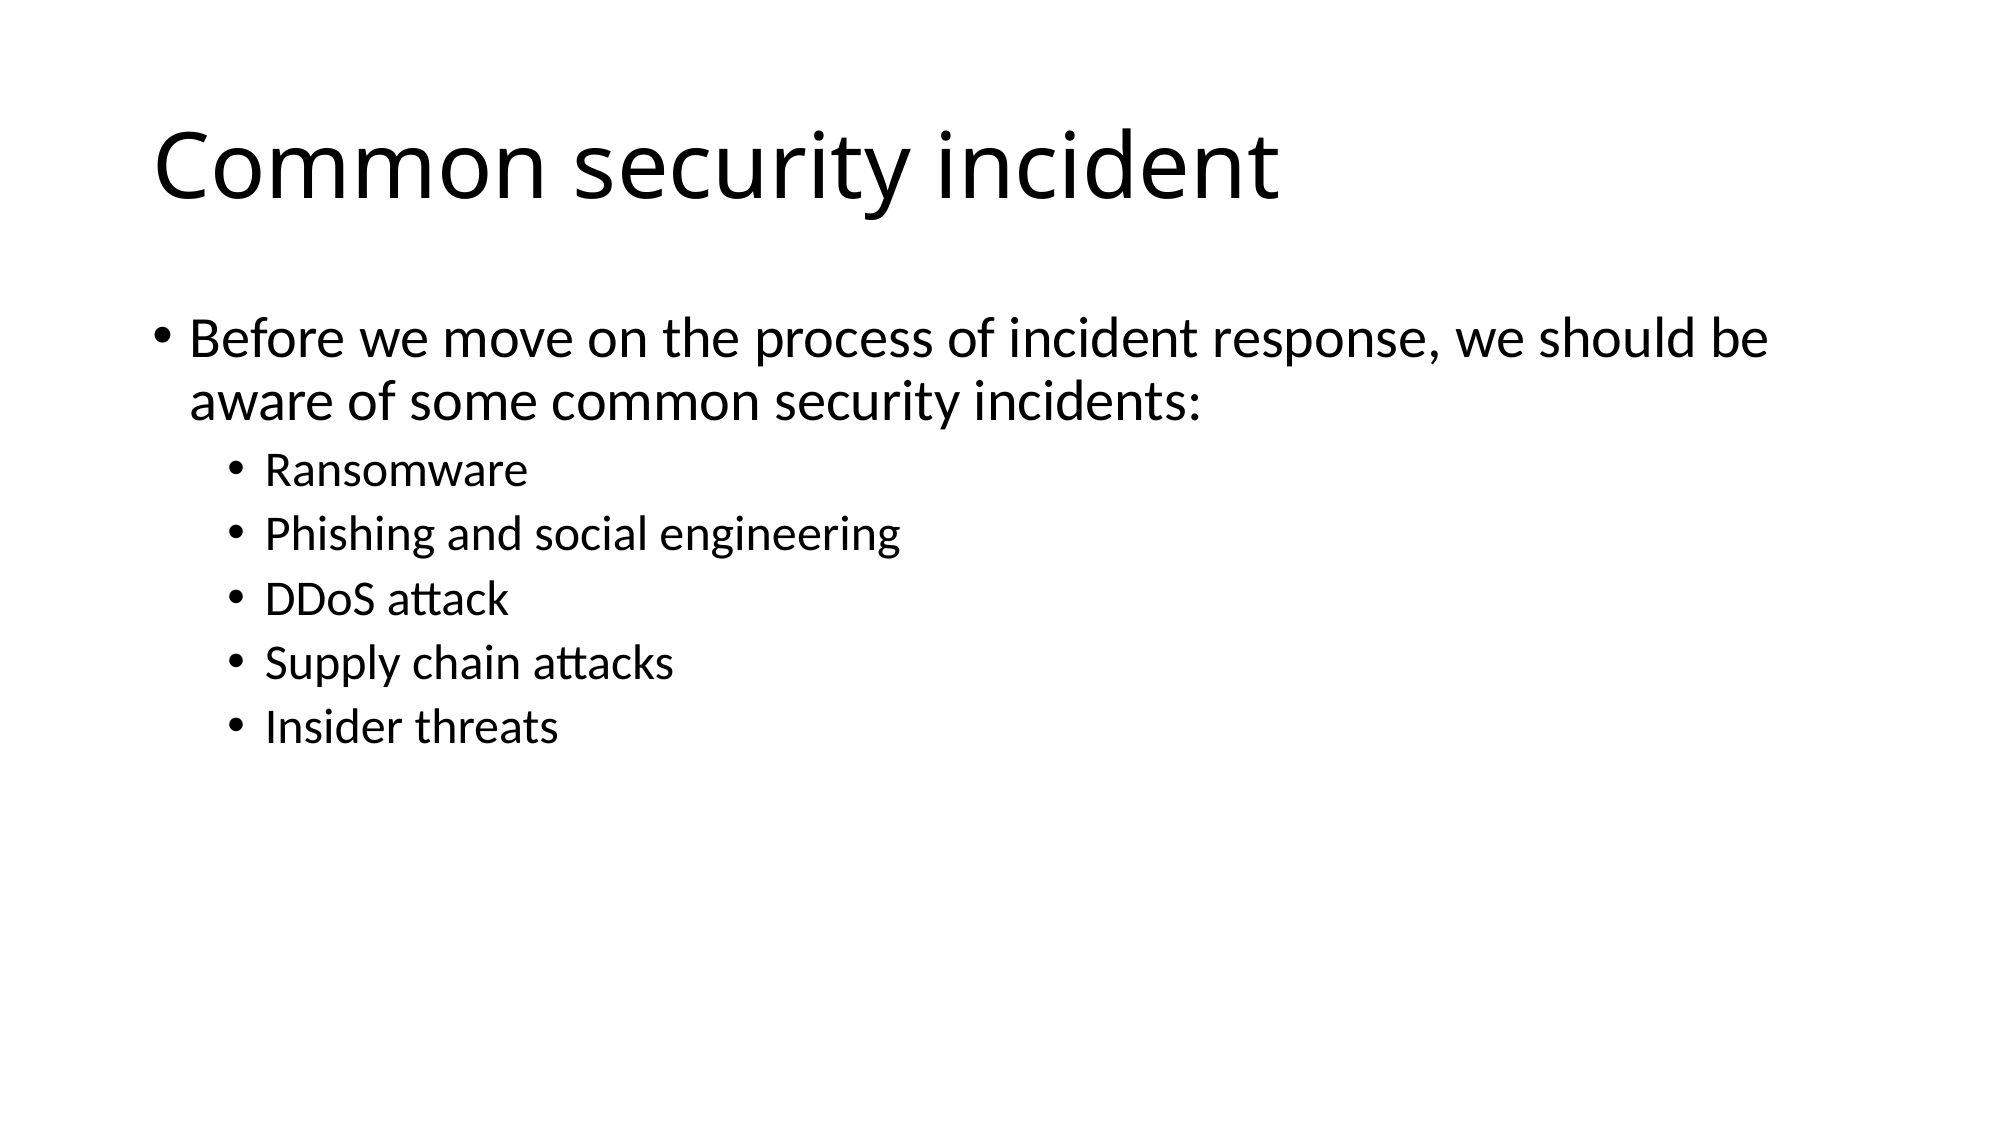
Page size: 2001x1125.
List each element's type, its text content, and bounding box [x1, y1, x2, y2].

list Before we move on the process of incident response, we should be aware of some common security incidents: Ransomware Phishing and social engineering DDoS attack Supply chain attacks Insider threats [137, 299, 1863, 1014]
title Common security incident [137, 59, 1863, 278]
